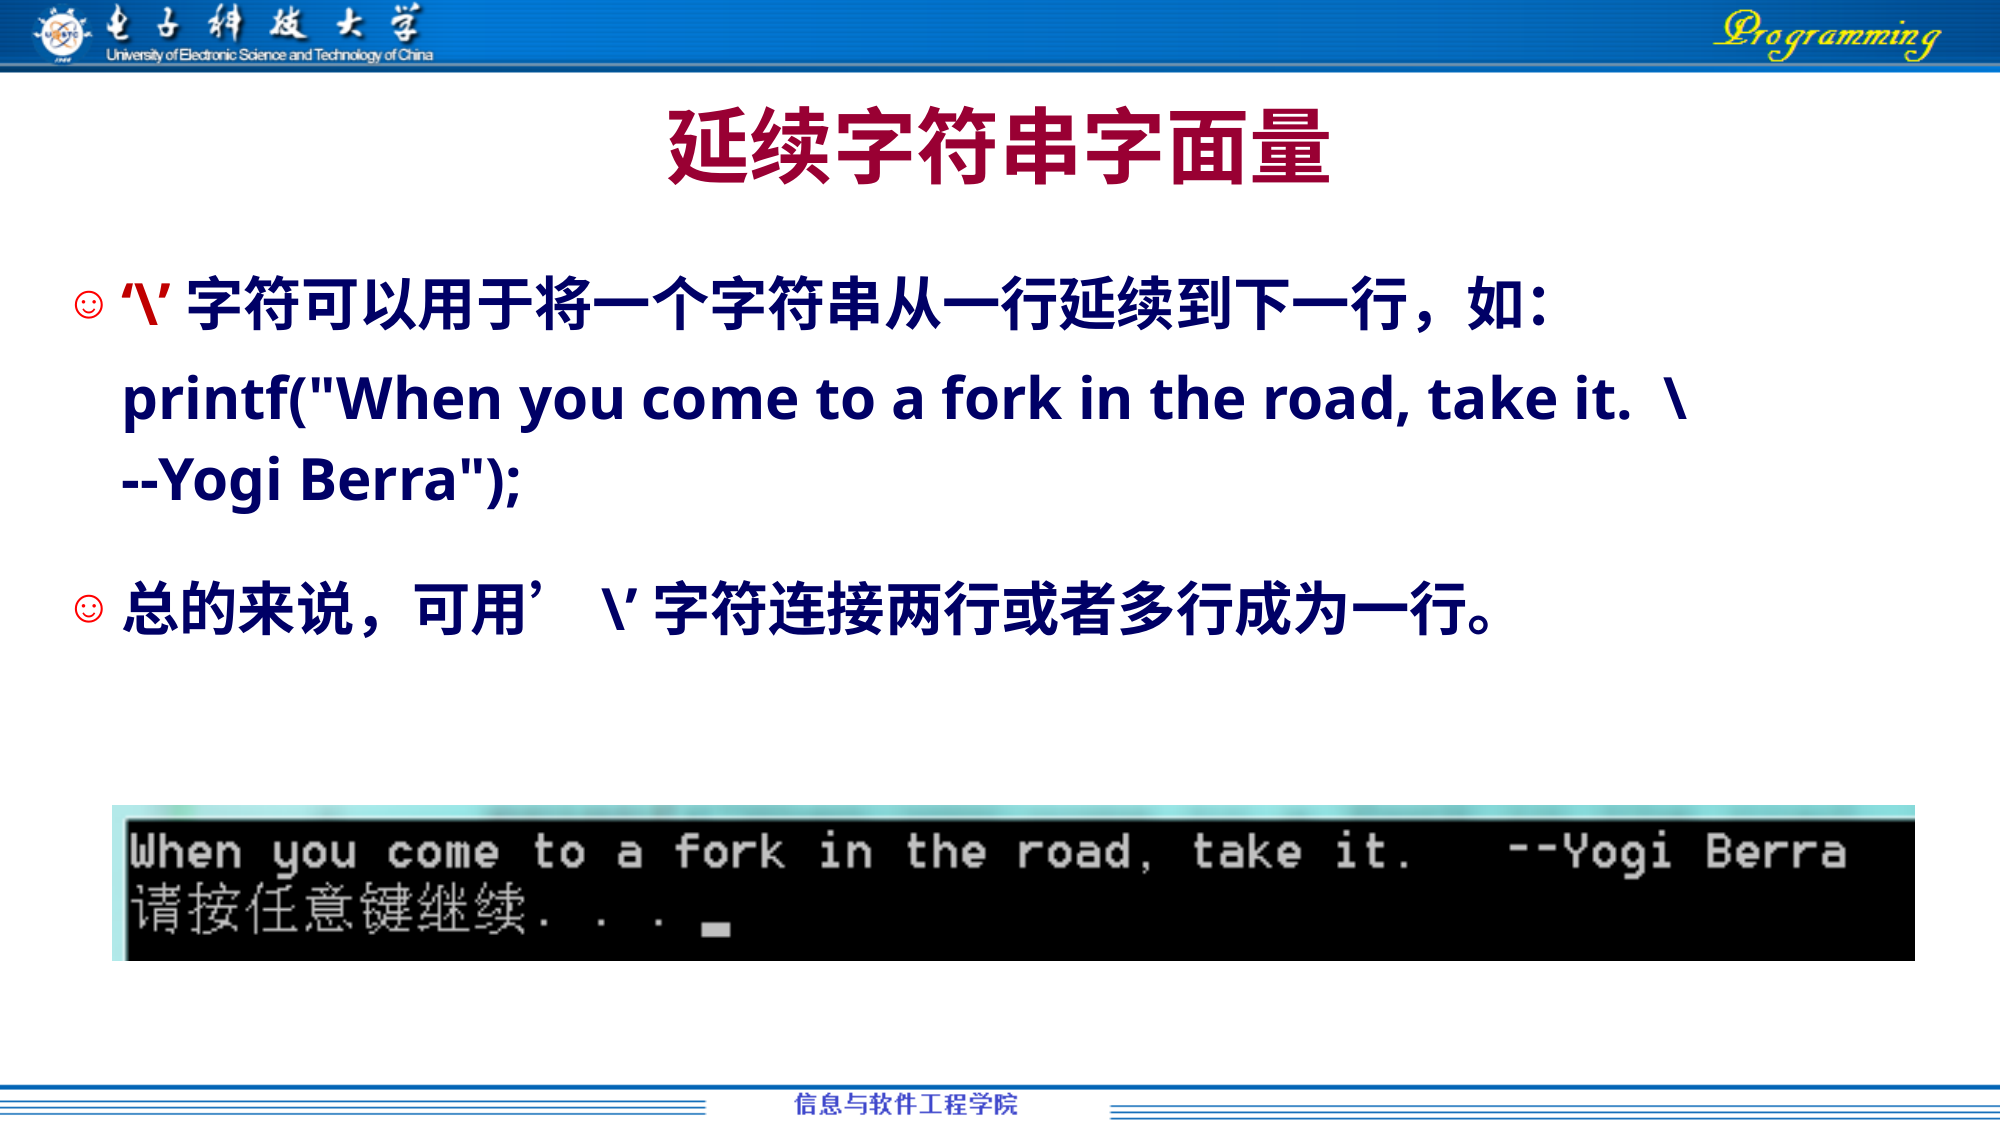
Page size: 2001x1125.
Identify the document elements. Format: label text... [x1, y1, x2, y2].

title 延续字符串字面量 [150, 87, 1850, 200]
list ‘\’字符可以用于将一个字符串从一行延续到下一行，如： printf("When you come to a fork in the road, take it. \ --Yogi Berra"); 总的来说，可用’\’字符连接两行或者多行成为一行。 [50, 224, 1950, 1075]
picture [0, 0, 2000, 1125]
